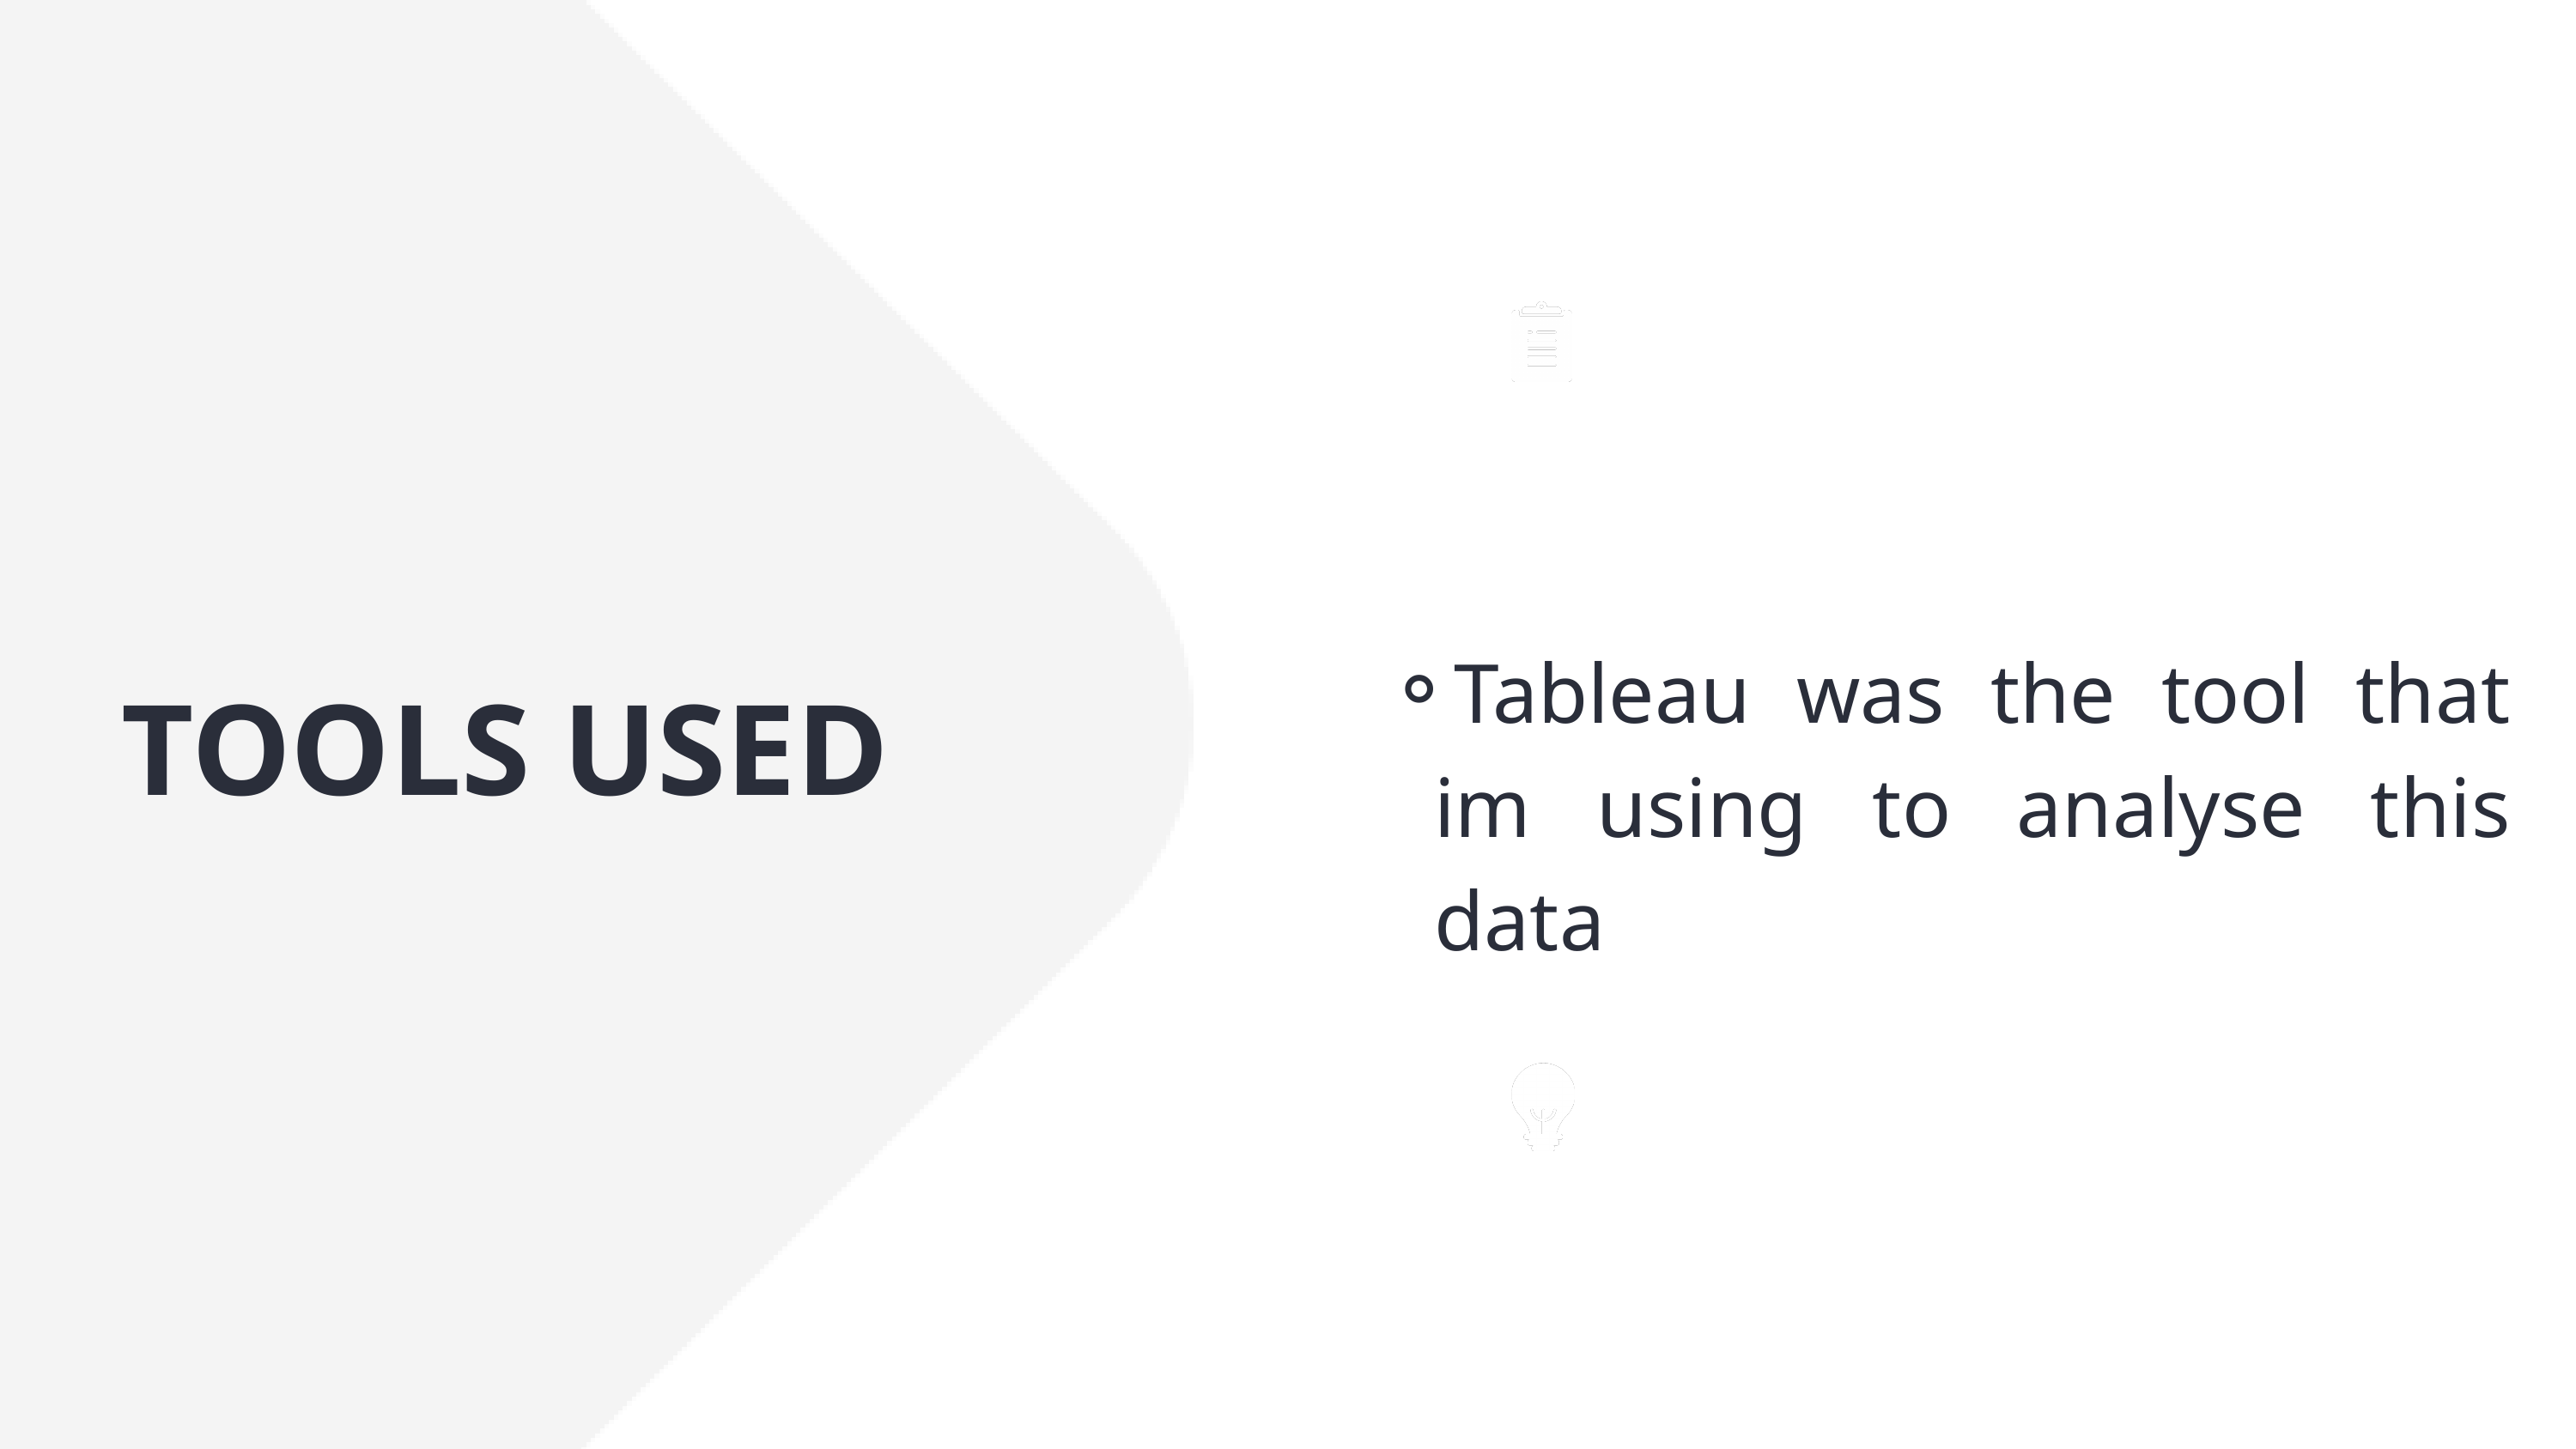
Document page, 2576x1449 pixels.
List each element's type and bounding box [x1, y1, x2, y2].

text_box [121, 664, 902, 827]
text_box [1511, 1062, 1575, 1151]
text_box [1287, 634, 2512, 856]
text_box [1511, 301, 1572, 382]
text_box [0, 0, 1221, 1449]
